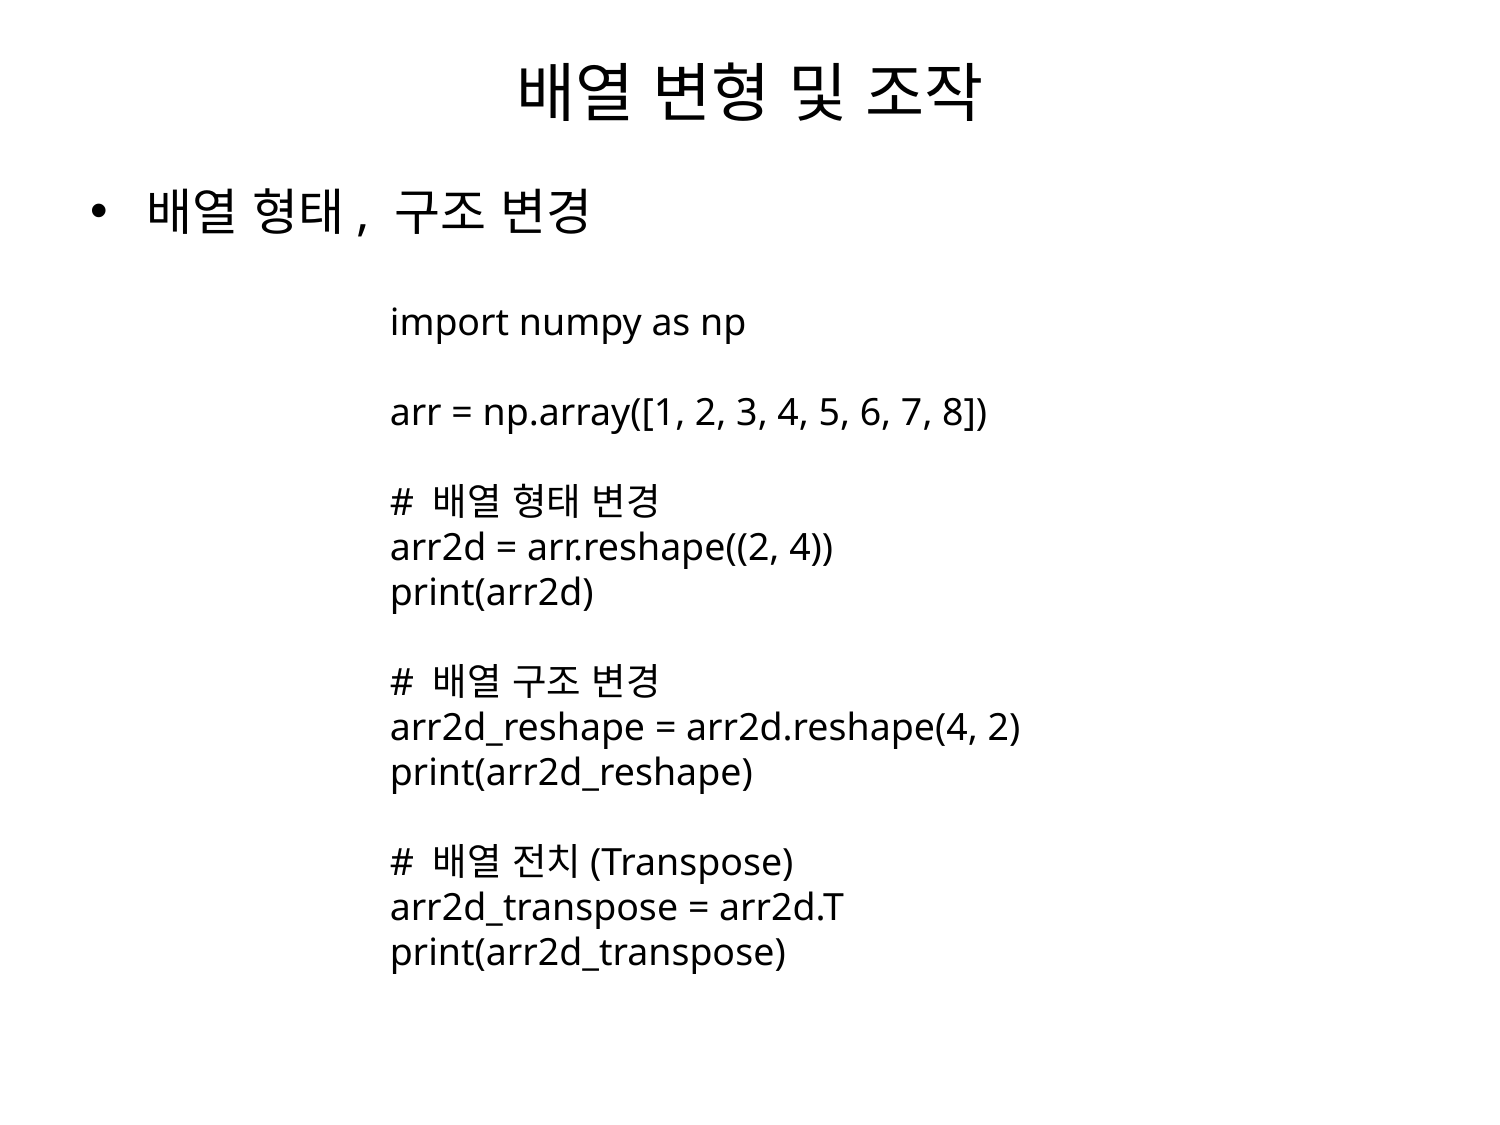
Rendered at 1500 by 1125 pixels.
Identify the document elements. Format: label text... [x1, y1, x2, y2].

title 배열 변형 및 조작 [75, 45, 1425, 138]
text_box import numpy as np arr = np.array([1, 2, 3, 4, 5, 6, 7, 8]) # 배열 형태 변경 arr2d = arr.reshape((2, 4)) print(arr2d) # 배열 구조 변경 arr2d_reshape = arr2d.reshape(4, 2) print(arr2d_reshape) # 배열 전치(Transpose) arr2d_transpose = arr2d.T print(arr2d_transpose) [374, 290, 1125, 981]
list 배열 형태, 구조 변경 [75, 172, 1425, 1005]
